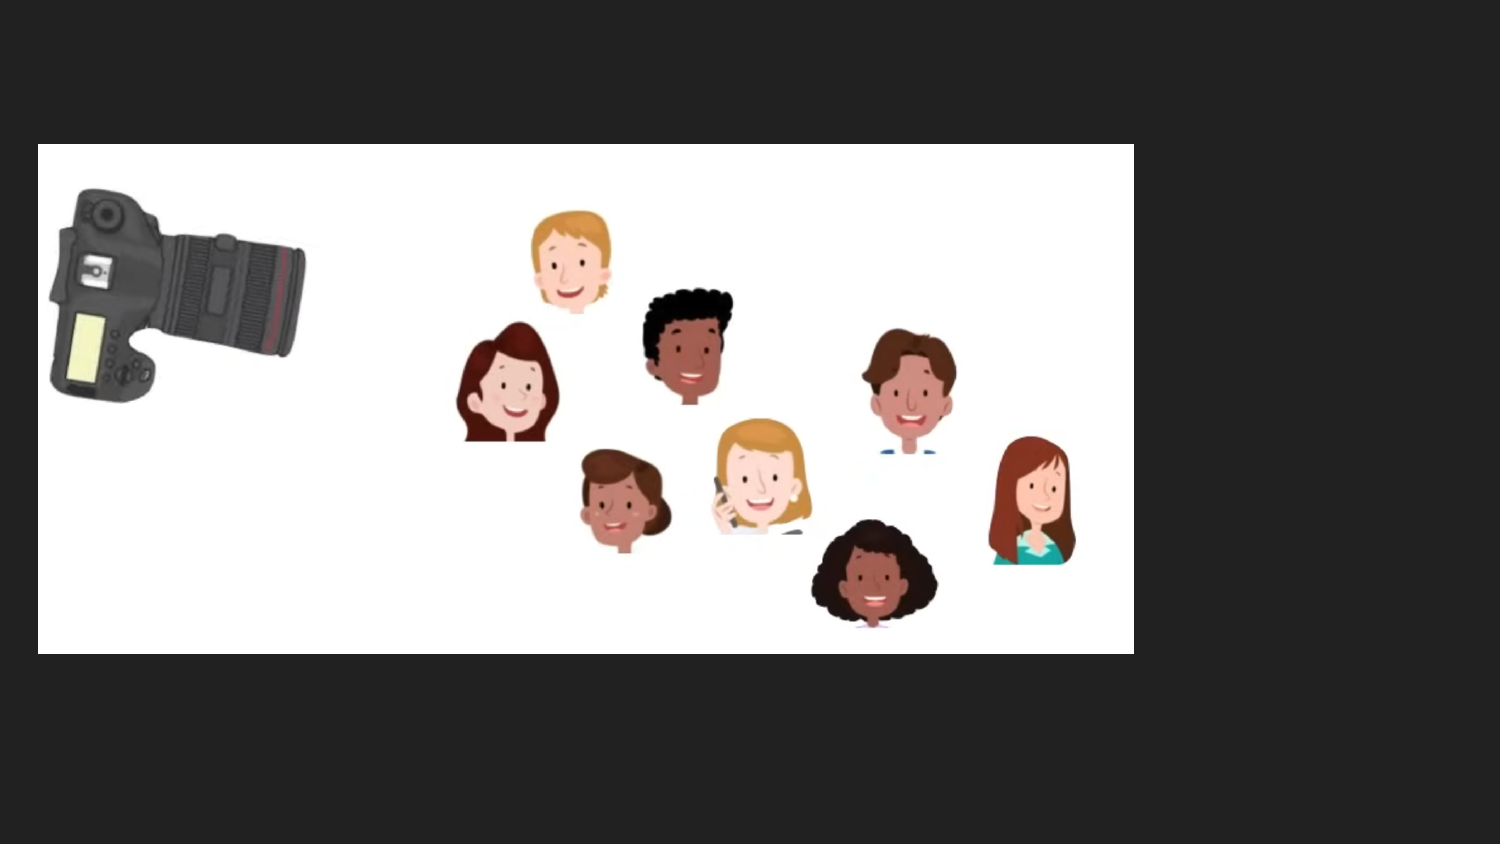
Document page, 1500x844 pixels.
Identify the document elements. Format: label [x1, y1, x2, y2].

picture [37, 143, 1135, 654]
